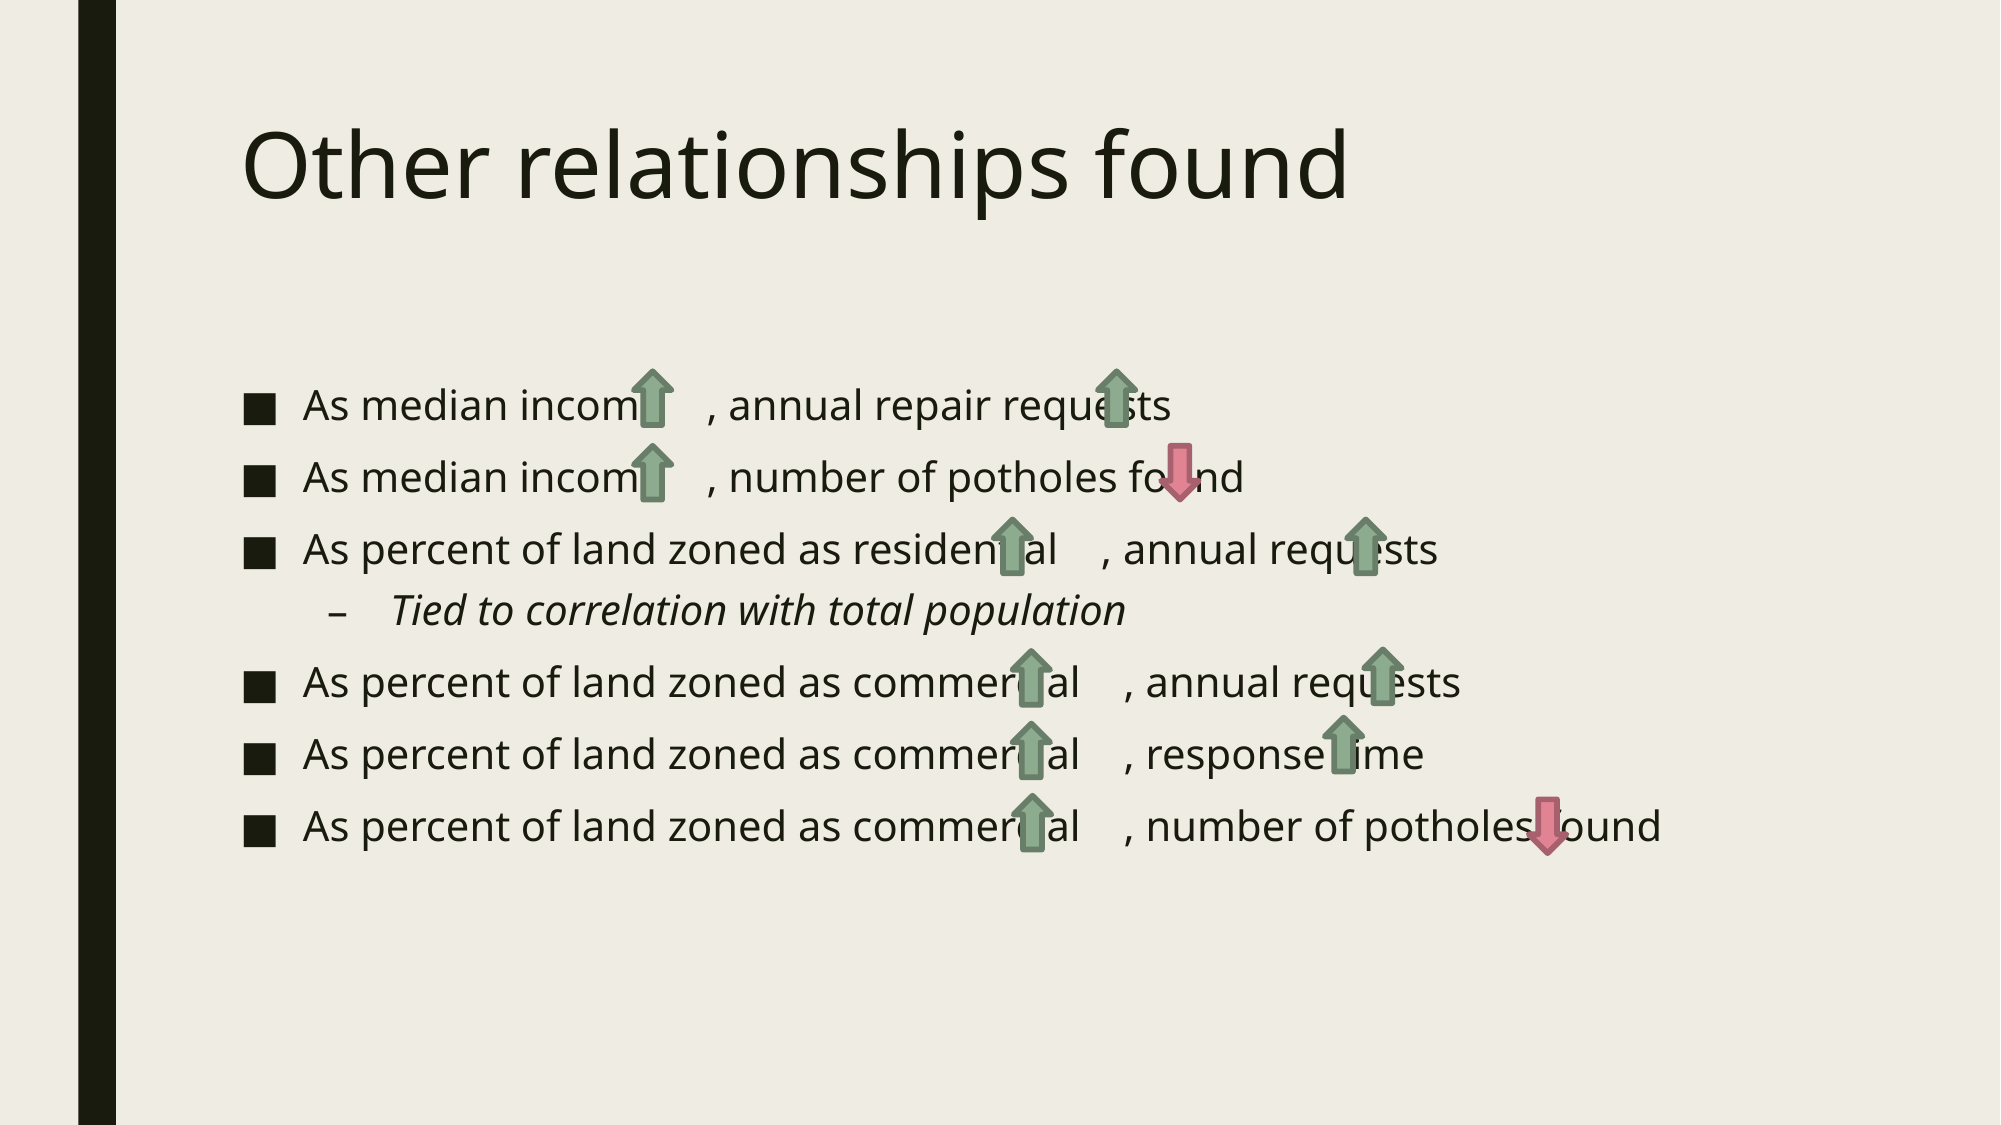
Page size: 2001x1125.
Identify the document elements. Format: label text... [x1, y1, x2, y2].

text_box [1361, 646, 1405, 707]
text_box [631, 368, 675, 428]
list As median income , annual repair requests As median income , number of potholes found As percent of land zoned as residential , annual requests Tied to correlation with total population As percent of land zoned as commercial , annual requests As percent of land zoned as commercial , response time As percent of land zoned as commercial , number of potholes found [225, 375, 1800, 963]
text_box [1009, 720, 1053, 781]
text_box [1095, 368, 1139, 428]
text_box [631, 442, 675, 503]
text_box [1526, 796, 1570, 857]
text_box [1322, 714, 1366, 775]
text_box [1158, 442, 1202, 503]
text_box [1009, 648, 1053, 708]
title Other relationships found [225, 112, 1800, 357]
text_box [1344, 516, 1388, 577]
text_box [1011, 792, 1055, 853]
text_box [990, 516, 1034, 577]
